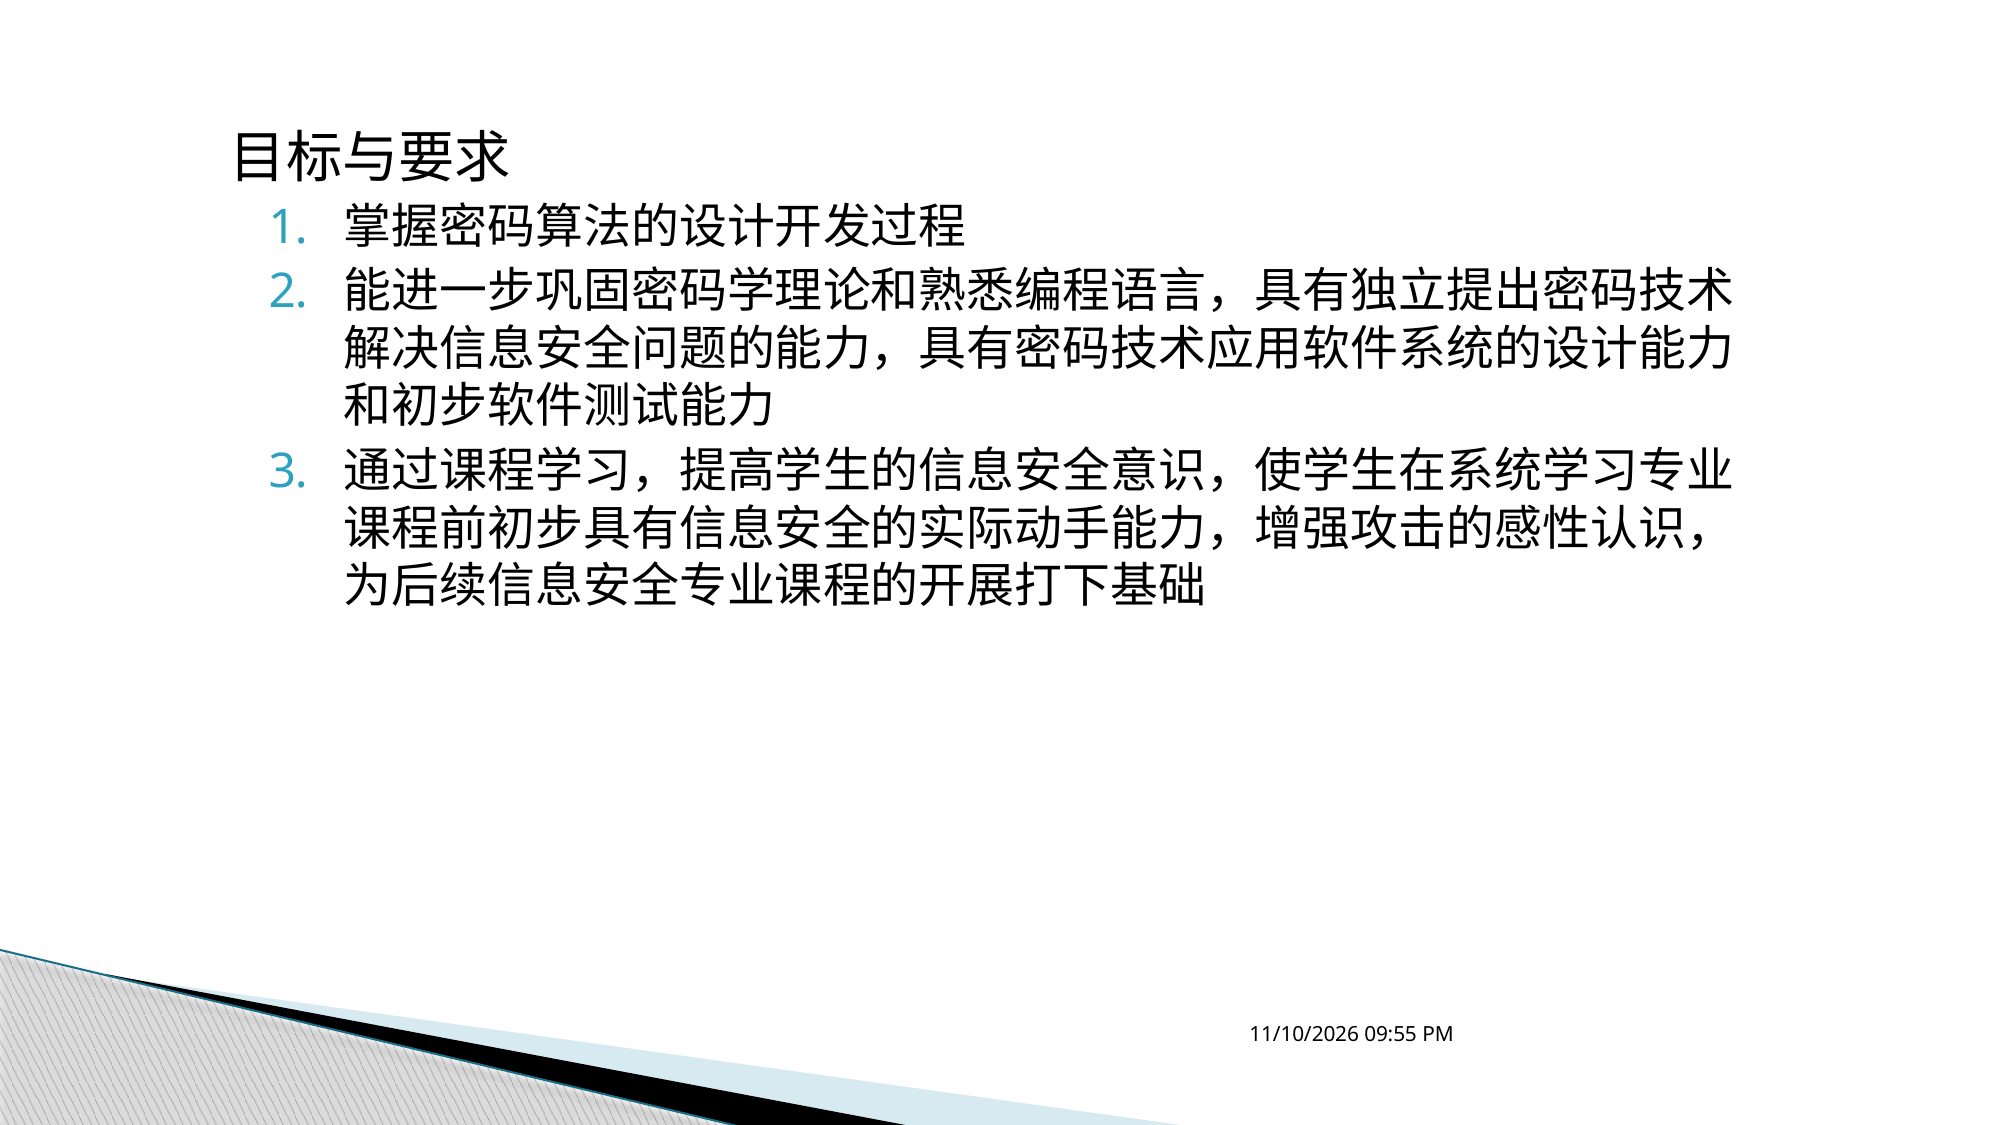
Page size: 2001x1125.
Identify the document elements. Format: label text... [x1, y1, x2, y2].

list 目标与要求 掌握密码算法的设计开发过程 能进一步巩固密码学理论和熟悉编程语言，具有独立提出密码技术解决信息安全问题的能力，具有密码技术应用软件系统的设计能力和初步软件测试能力 通过课程学习，提高学生的信息安全意识，使学生在系统学习专业课程前初步具有信息安全的实际动手能力，增强攻击的感性认识，为后续信息安全专业课程的开展打下基础 [196, 113, 1780, 997]
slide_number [1234, 996, 1682, 1056]
